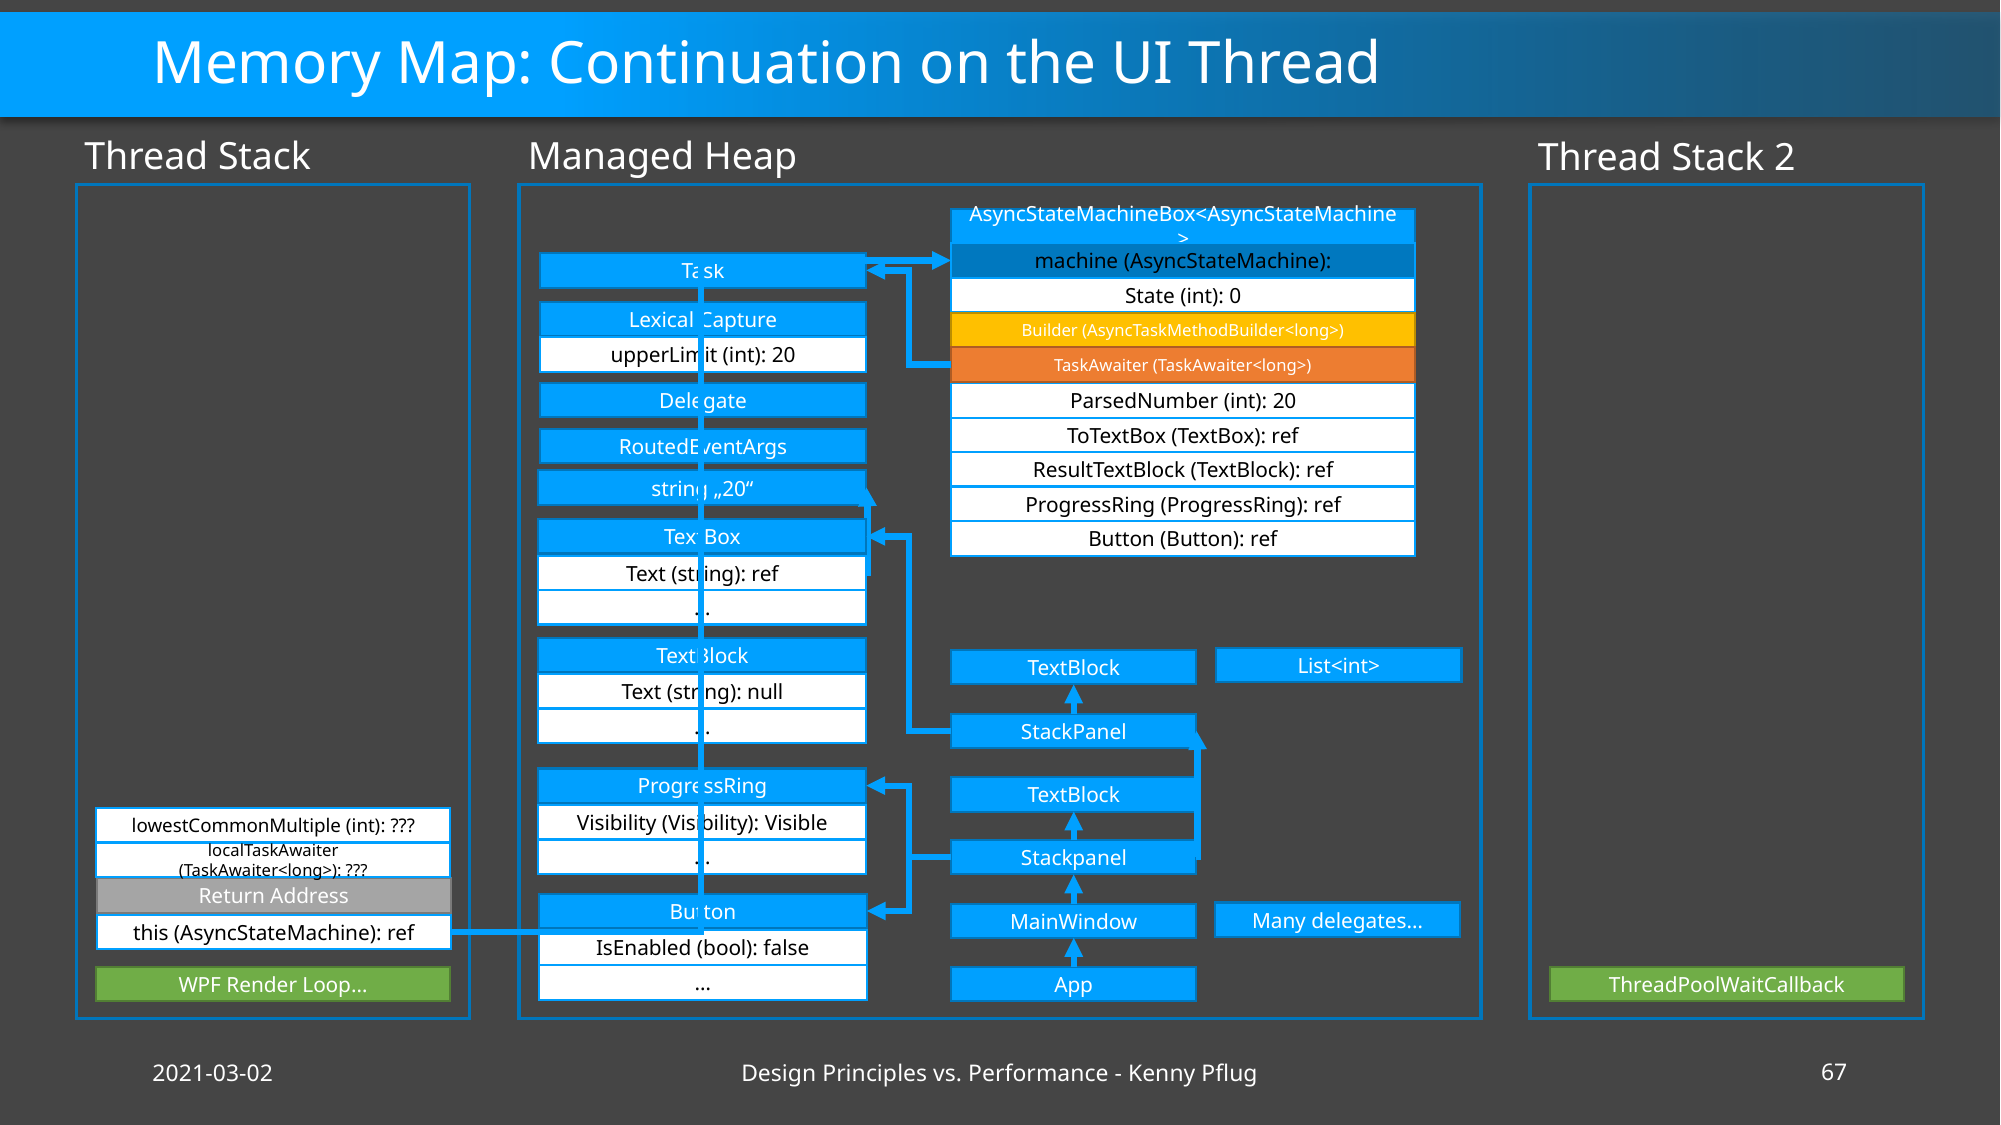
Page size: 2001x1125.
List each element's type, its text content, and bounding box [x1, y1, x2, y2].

text_box TaskAwaiter (TaskAwaiter<long>) [951, 346, 1416, 383]
text_box [75, 183, 471, 1020]
text_box Many delegates… [1214, 901, 1461, 938]
slide_number 67 [1412, 1042, 1863, 1103]
text_box ToTextBox (TextBox): ref [951, 417, 1416, 453]
text_box List<int> [1215, 647, 1463, 683]
text_box ResultTextBlock (TextBlock): ref [951, 453, 1416, 488]
text_box this (AsyncStateMachine): ref [96, 914, 452, 950]
text_box Thread Stack 2 [1523, 125, 1811, 186]
text_box ProgressRing (ProgressRing): ref [951, 488, 1416, 520]
text_box [518, 183, 1482, 1020]
text_box lowestCommonMultiple (int): ??? [95, 807, 450, 843]
text_box AsyncStateMachineBox<AsyncStateMachine> [950, 208, 1416, 242]
text_box ParsedNumber (int): 20 [951, 383, 1416, 417]
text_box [450, 260, 951, 932]
text_box localTaskAwaiter (TaskAwaiter<long>): ??? [95, 843, 450, 878]
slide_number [137, 1042, 588, 1103]
text_box Return Address [96, 878, 450, 914]
text_box Managed Heap [513, 124, 812, 185]
text_box Button (Button): ref [951, 520, 1416, 557]
footer Design Principles vs. Performance - Kenny Pflug [662, 1042, 1338, 1103]
text_box Thread Stack [69, 124, 326, 185]
text_box machine (AsyncStateMachine): [950, 242, 1416, 279]
text_box State (int): 0 [952, 279, 1416, 312]
title Memory Map: Continuation on the UI Thread [137, 23, 1863, 107]
text_box Task [539, 252, 867, 260]
text_box [1529, 183, 1925, 1020]
text_box Builder (AsyncTaskMethodBuilder<long>) [952, 312, 1416, 346]
text_box ThreadPoolWaitCallback [1549, 966, 1905, 1002]
